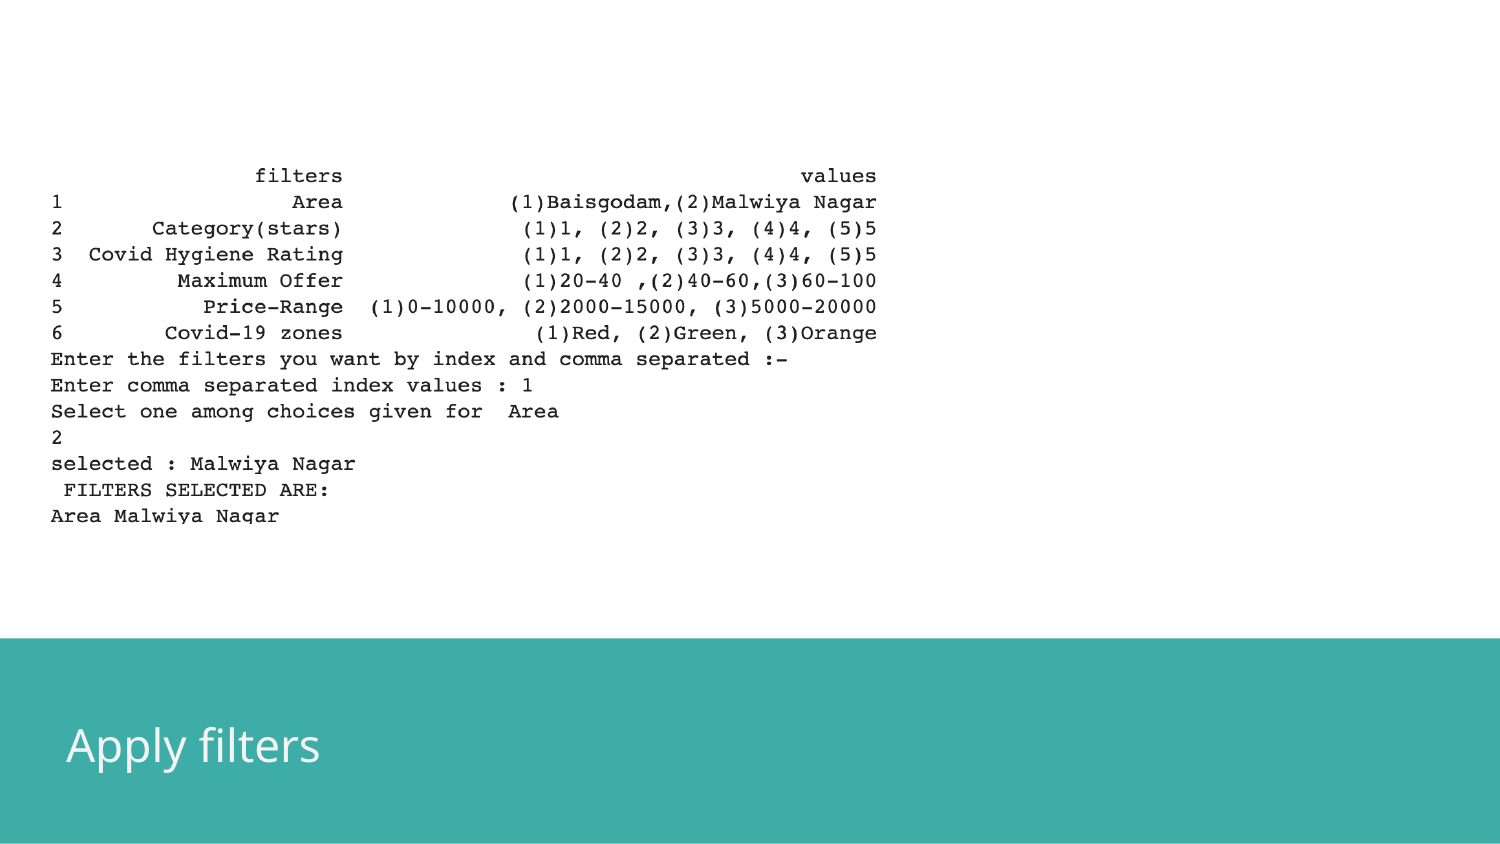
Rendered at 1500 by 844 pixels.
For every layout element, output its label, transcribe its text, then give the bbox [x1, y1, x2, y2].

list Apply filters [51, 694, 1036, 794]
picture [50, 167, 903, 524]
